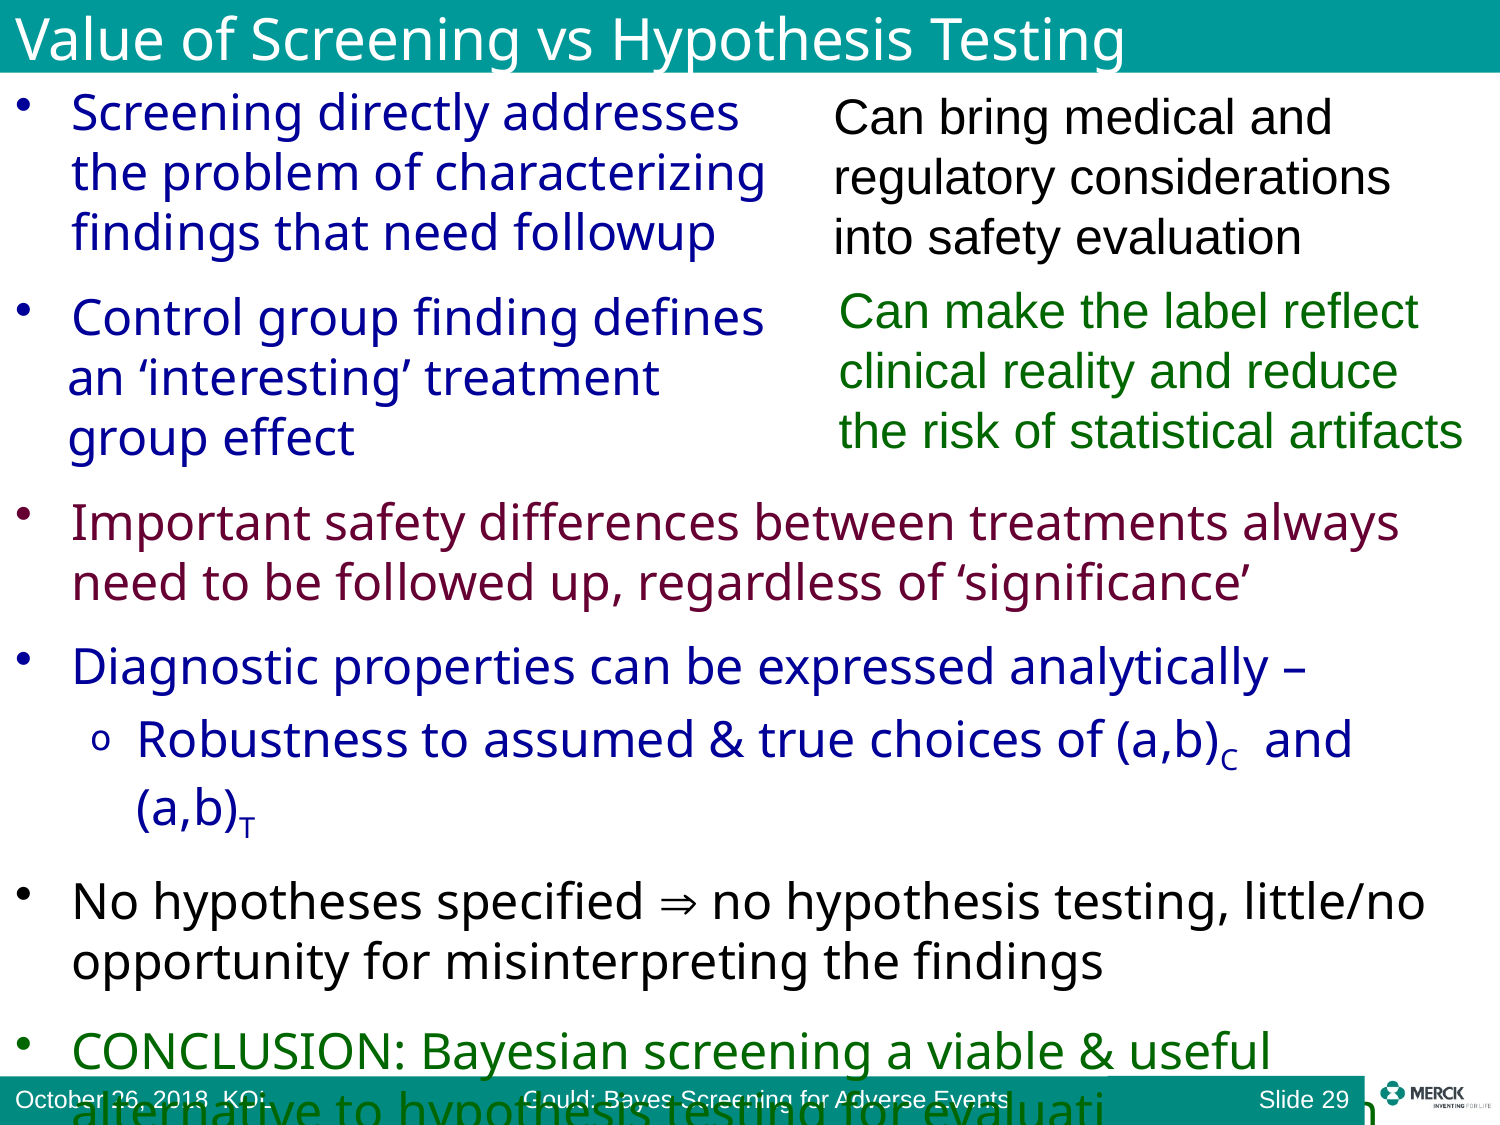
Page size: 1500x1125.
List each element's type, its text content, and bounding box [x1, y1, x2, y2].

text_box Can bring medical and regulatory considerations into safety evaluation [818, 76, 1407, 272]
slide_number Slide 28 [1107, 1075, 1365, 1125]
list Screening directly addresses the problem of characterizing findings that need followup Control group finding defines an ‘interesting’ treatment group effect Important safety differences between treatments always need to be followed up, regardless of ‘significance’ Diagnostic properties can be expressed analytically – Robustness to assumed & true choices of (a,b)C and (a,b)T No hypotheses specified  no hypothesis testing, little/no opportunity for misinterpreting the findings CONCLUSION: Bayesian screening a viable & useful alternative to hypothesis testing for evaluating safety in clinical trials [0, 72, 1500, 1075]
picture [1368, 1075, 1500, 1120]
text_box Can make the label reflect clinical reality and reduce the risk of statistical artifacts [823, 271, 1480, 466]
title Value of Screening vs Hypothesis Testing [0, 0, 1500, 72]
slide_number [0, 1076, 1107, 1125]
